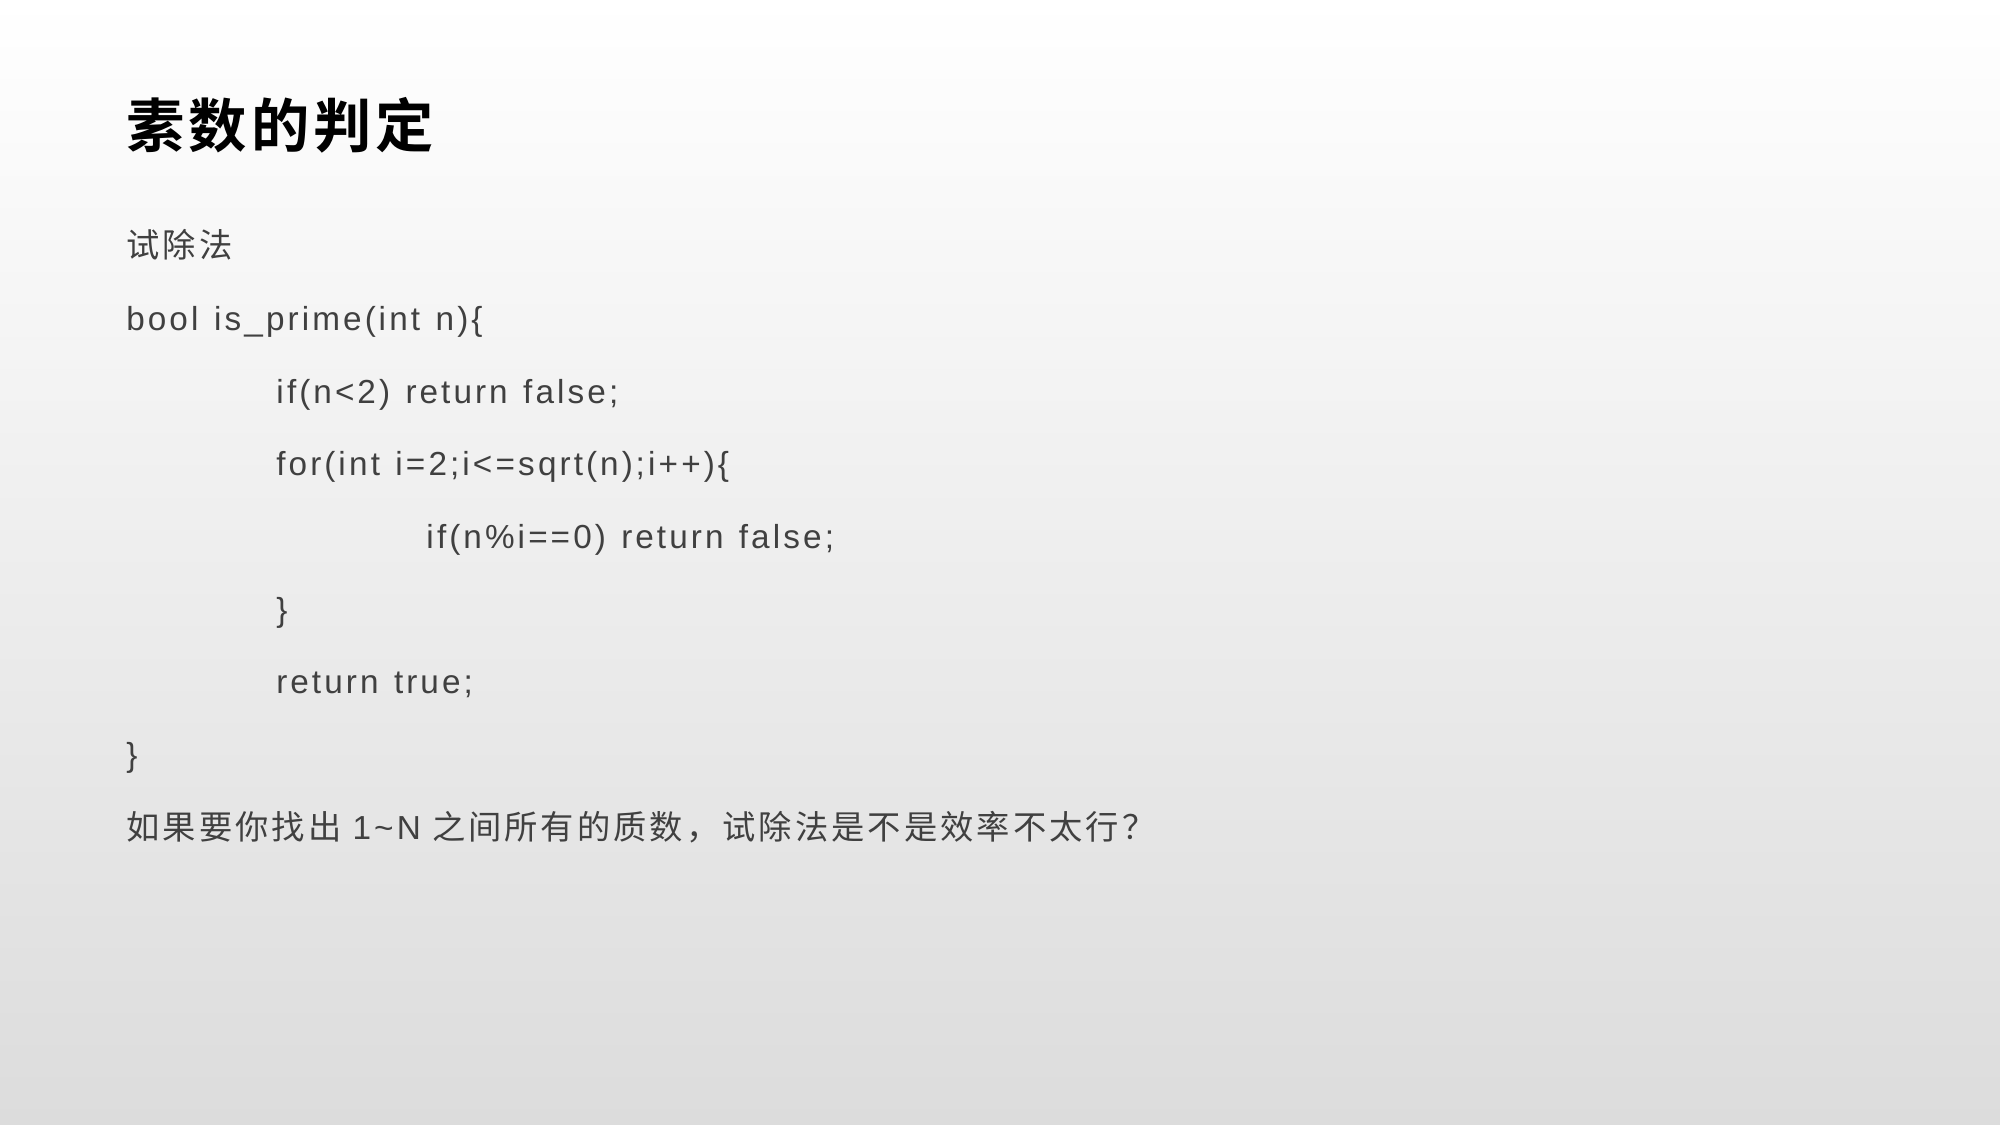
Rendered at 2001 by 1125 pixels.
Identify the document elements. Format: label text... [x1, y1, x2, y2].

list 试除法 bool is_prime(int n){ if(n<2) return false; for(int i=2;i<=sqrt(n);i++){ if(n%i==0) return false; } return true; } 如果要你找出1~N之间所有的质数，试除法是不是效率不太行？ [109, 212, 1891, 1040]
title 素数的判定 [109, 70, 1891, 178]
